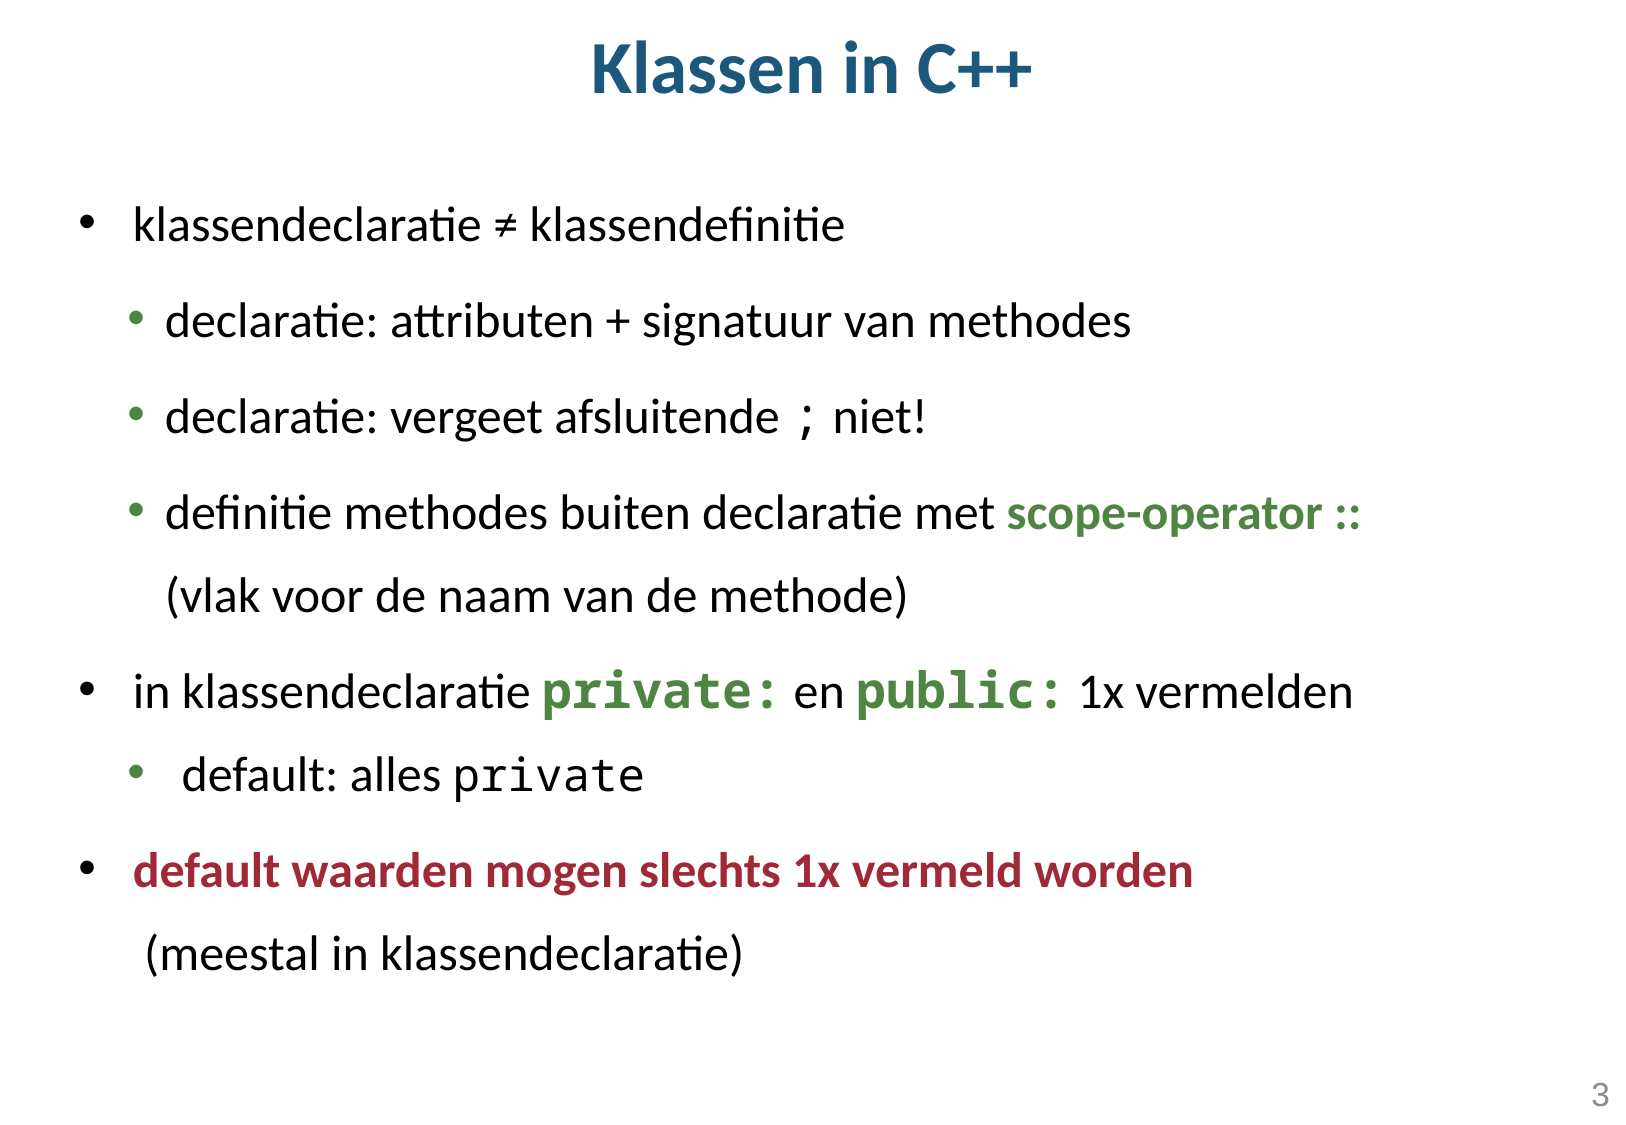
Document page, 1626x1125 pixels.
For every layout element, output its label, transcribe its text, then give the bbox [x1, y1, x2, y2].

slide_number 3 [1245, 1063, 1625, 1123]
text_box klassendeclaratie ≠ klassendefinitie declaratie: attributen + signatuur van methodes declaratie: vergeet afsluitende ; niet! definitie methodes buiten declaratie met scope-operator :: (vlak voor de naam van de methode) in klassendeclaratie private: en public: 1x vermelden default: alles private default waarden mogen slechts 1x vermeld worden (meestal in klassendeclaratie) [44, 160, 1569, 1059]
title Klassen in C++ [0, 0, 1625, 127]
